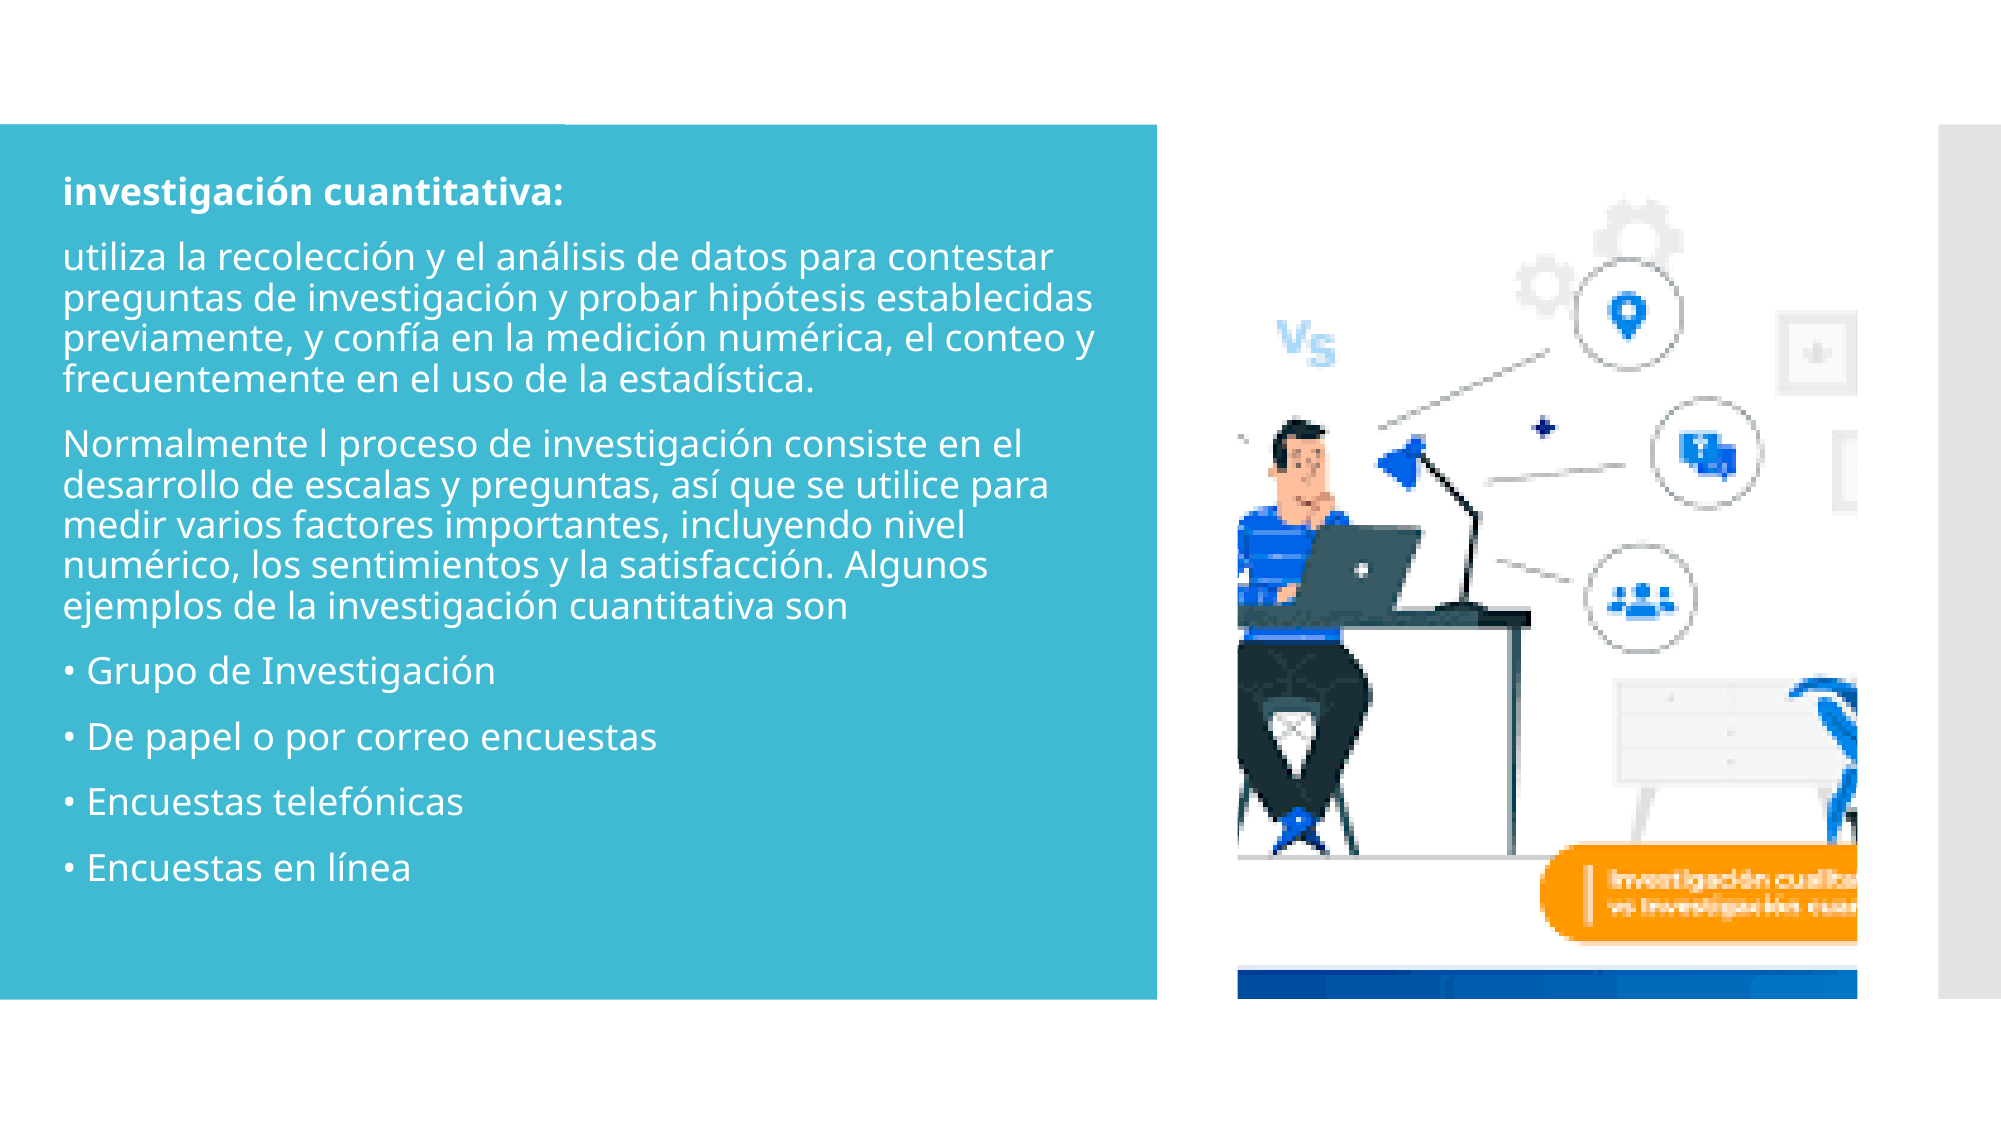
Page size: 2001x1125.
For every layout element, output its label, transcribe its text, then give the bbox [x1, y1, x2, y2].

list investigación cuantitativa: utiliza la recolección y el análisis de datos para contestar preguntas de investigación y probar hipótesis establecidas previamente, y confía en la medición numérica, el conteo y frecuentemente en el uso de la estadística. Normalmente l proceso de investigación consiste en el desarrollo de escalas y preguntas, así que se utilice para medir varios factores importantes, incluyendo nivel numérico, los sentimientos y la satisfacción. Algunos ejemplos de la investigación cuantitativa son • Grupo de Investigación • De papel o por correo encuestas • Encuestas telefónicas • Encuestas en línea [47, 165, 1114, 949]
text_box [0, 124, 1157, 1000]
picture [1237, 124, 1858, 1000]
